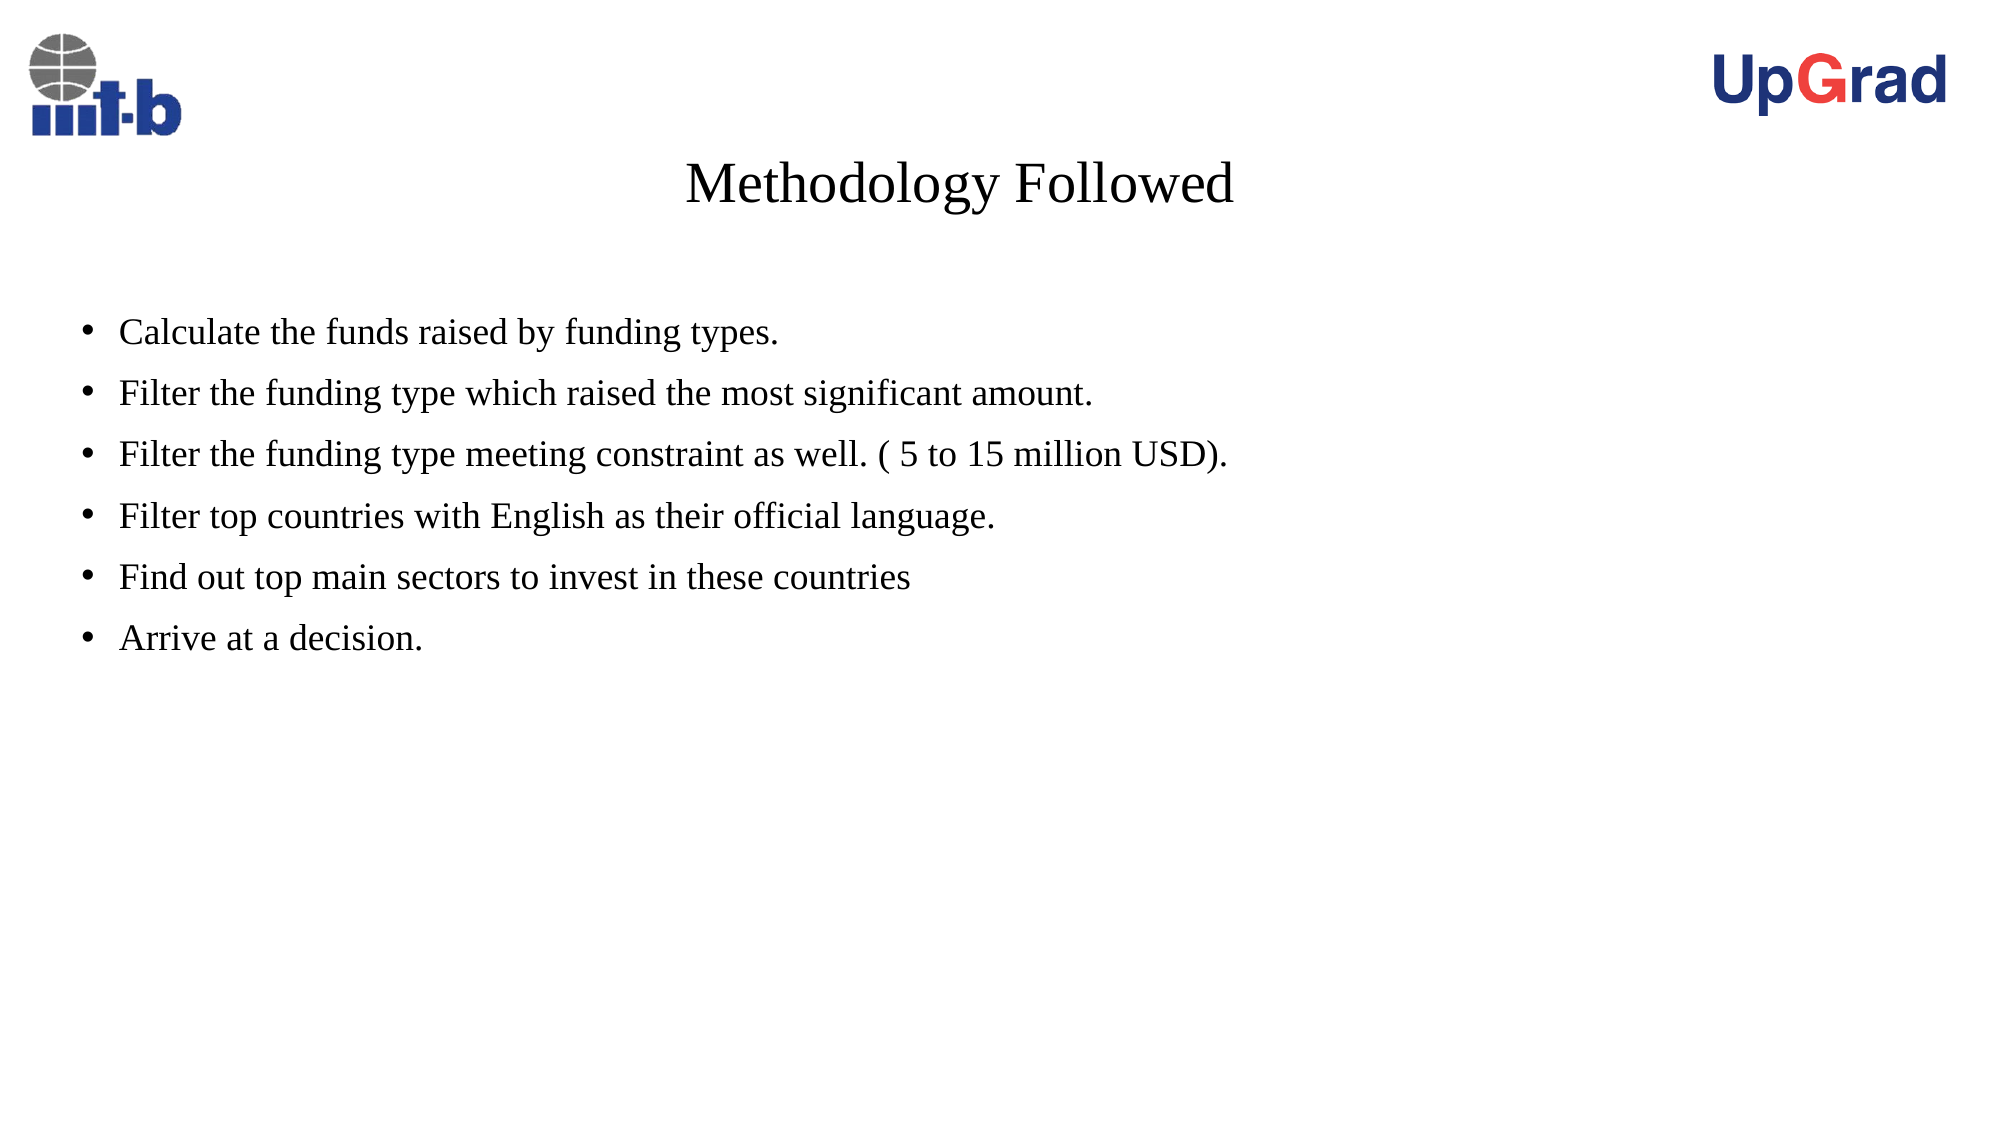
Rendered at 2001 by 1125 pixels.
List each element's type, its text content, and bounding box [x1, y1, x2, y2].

title Methodology Followed [186, 104, 1715, 246]
picture [0, 29, 208, 163]
list Calculate the funds raised by funding types. Filter the funding type which raised the most significant amount. Filter the funding type meeting constraint as well. ( 5 to 15 million USD). Filter top countries with English as their official language. Find out top main sectors to invest in these countries Arrive at a decision. [66, 304, 1899, 1017]
picture [1714, 53, 1952, 116]
